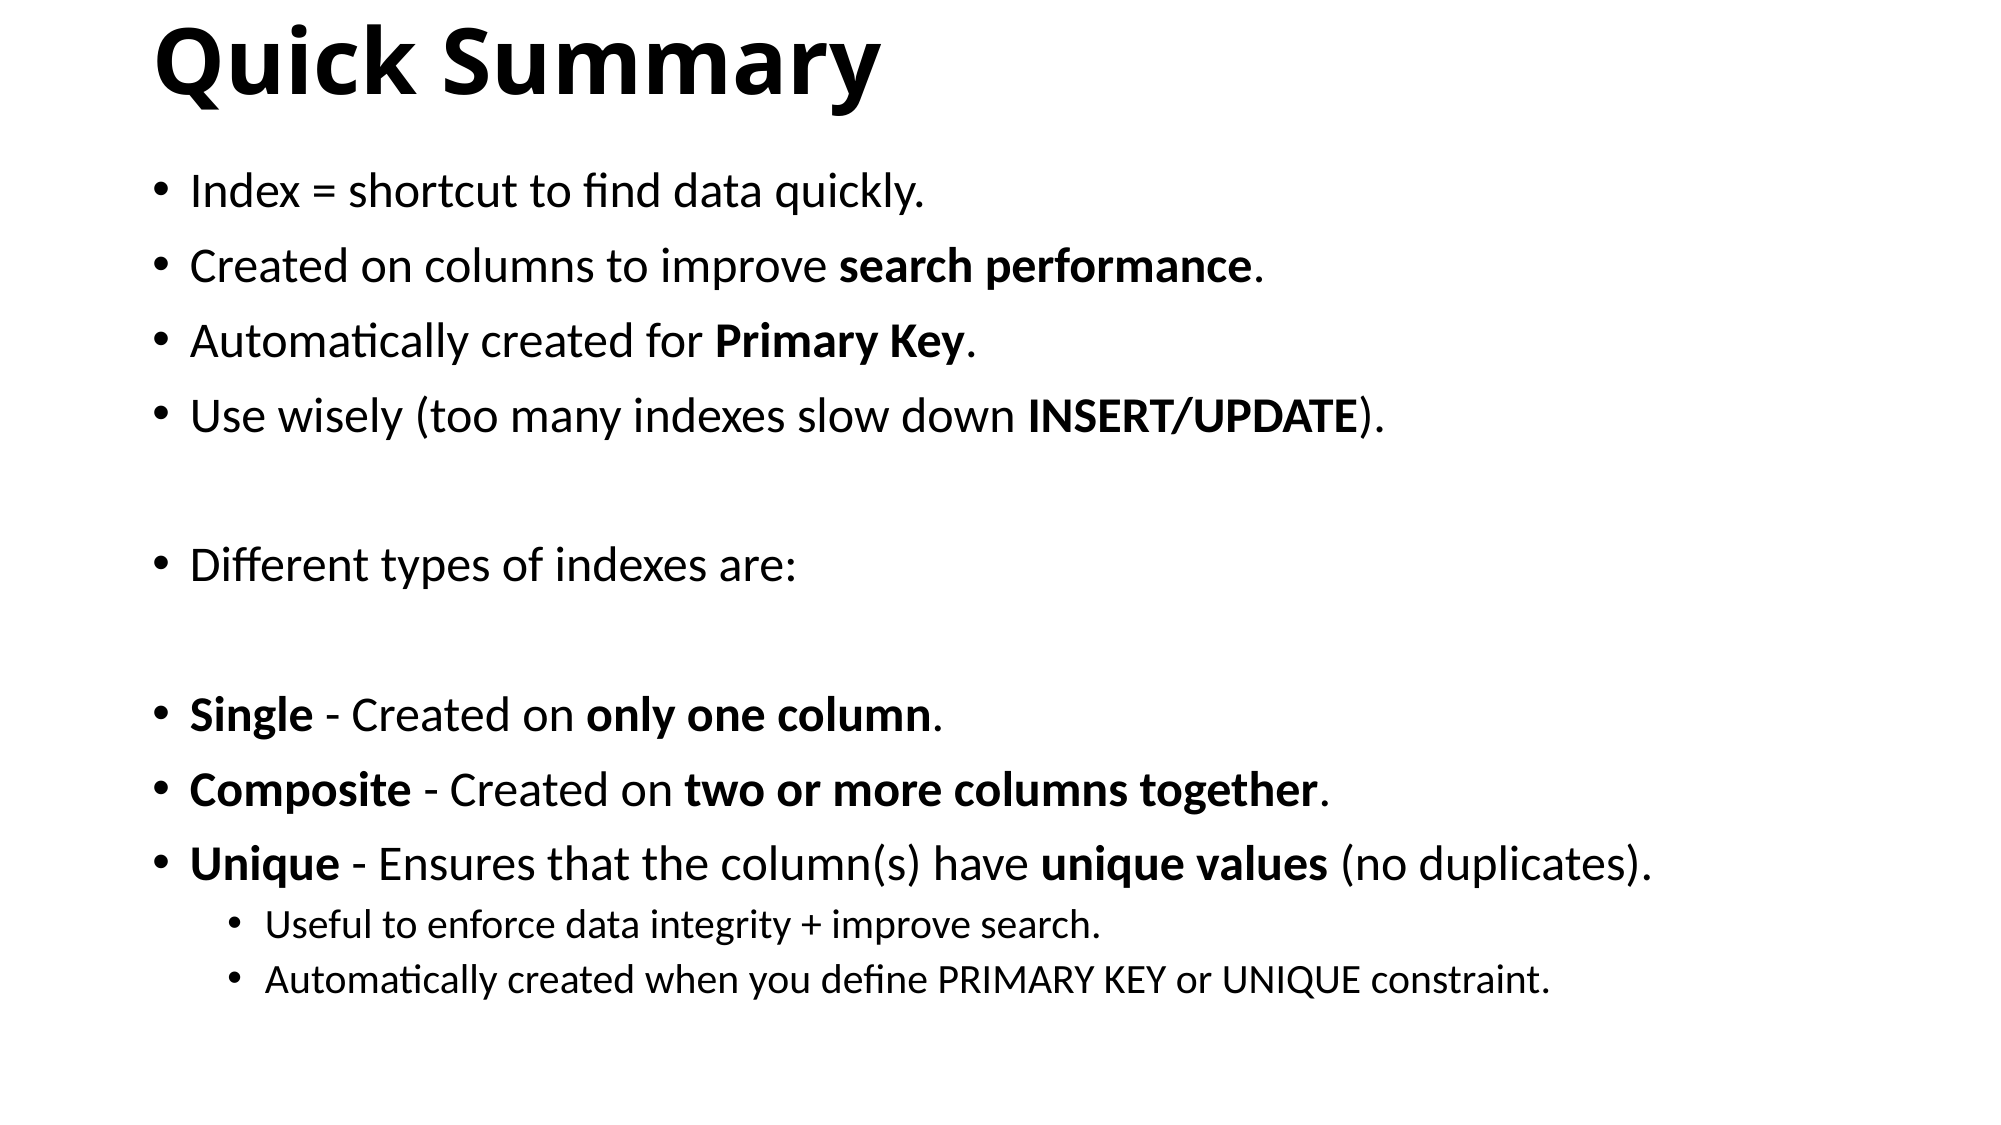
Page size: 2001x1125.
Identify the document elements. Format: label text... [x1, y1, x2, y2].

list Index = shortcut to find data quickly. Created on columns to improve search performance. Automatically created for Primary Key. Use wisely (too many indexes slow down INSERT/UPDATE). Different types of indexes are: Single - Created on only one column. Composite - Created on two or more columns together. Unique - Ensures that the column(s) have unique values (no duplicates). Useful to enforce data integrity + improve search. Automatically created when you define PRIMARY KEY or UNIQUE constraint. [137, 156, 1863, 1077]
title Quick Summary [137, 0, 1863, 131]
